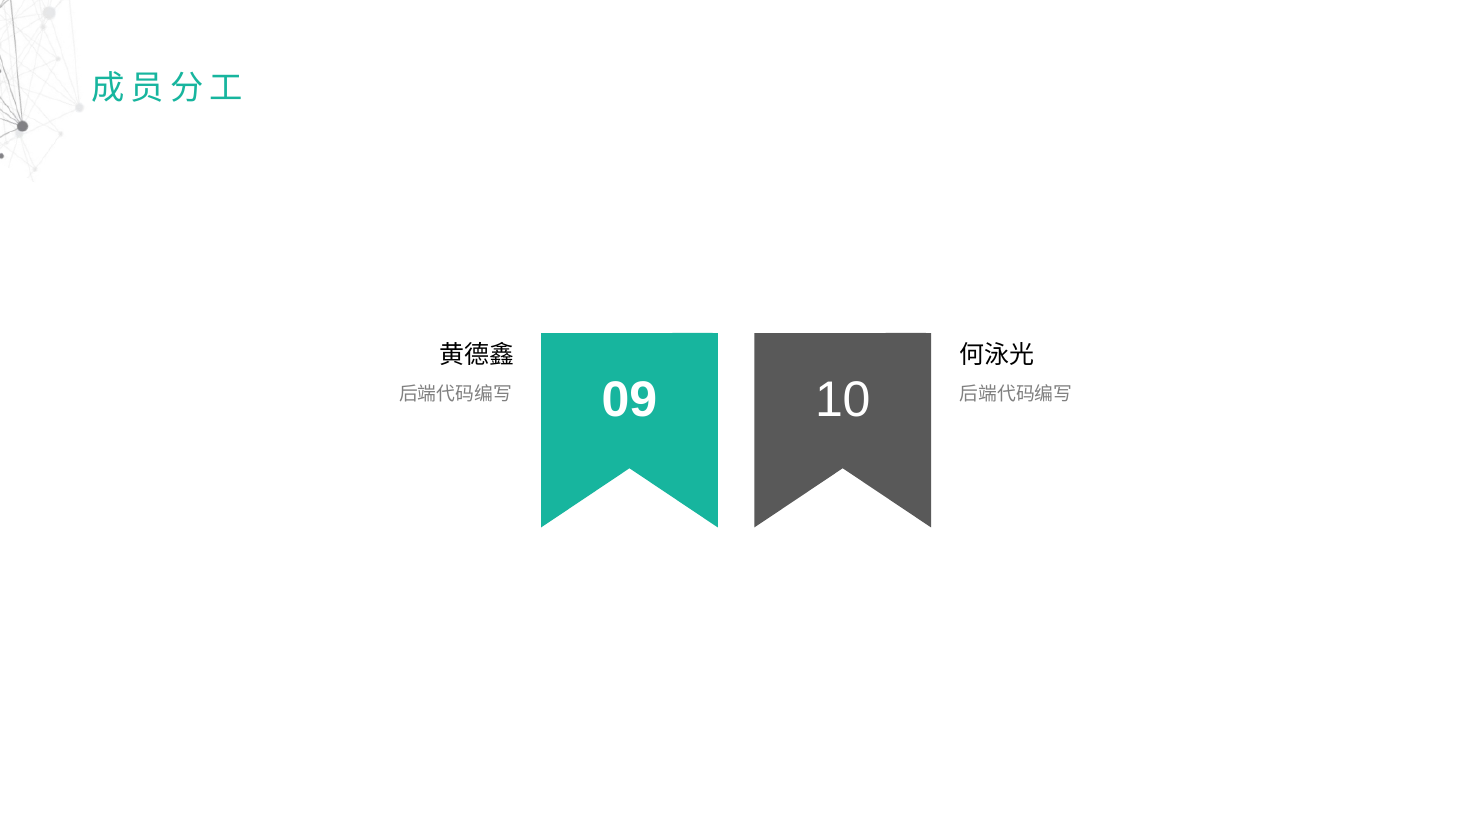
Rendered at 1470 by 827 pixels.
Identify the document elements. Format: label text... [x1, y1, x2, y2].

text_box 黄德鑫 [307, 332, 526, 374]
text_box 成员分工 [76, 75, 259, 114]
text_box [541, 332, 718, 528]
text_box 何泳光 [948, 332, 1167, 365]
text_box 后端代码编写 [153, 365, 523, 411]
picture [0, 0, 682, 314]
text_box 后端代码编写 [948, 365, 1319, 411]
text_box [754, 332, 932, 528]
